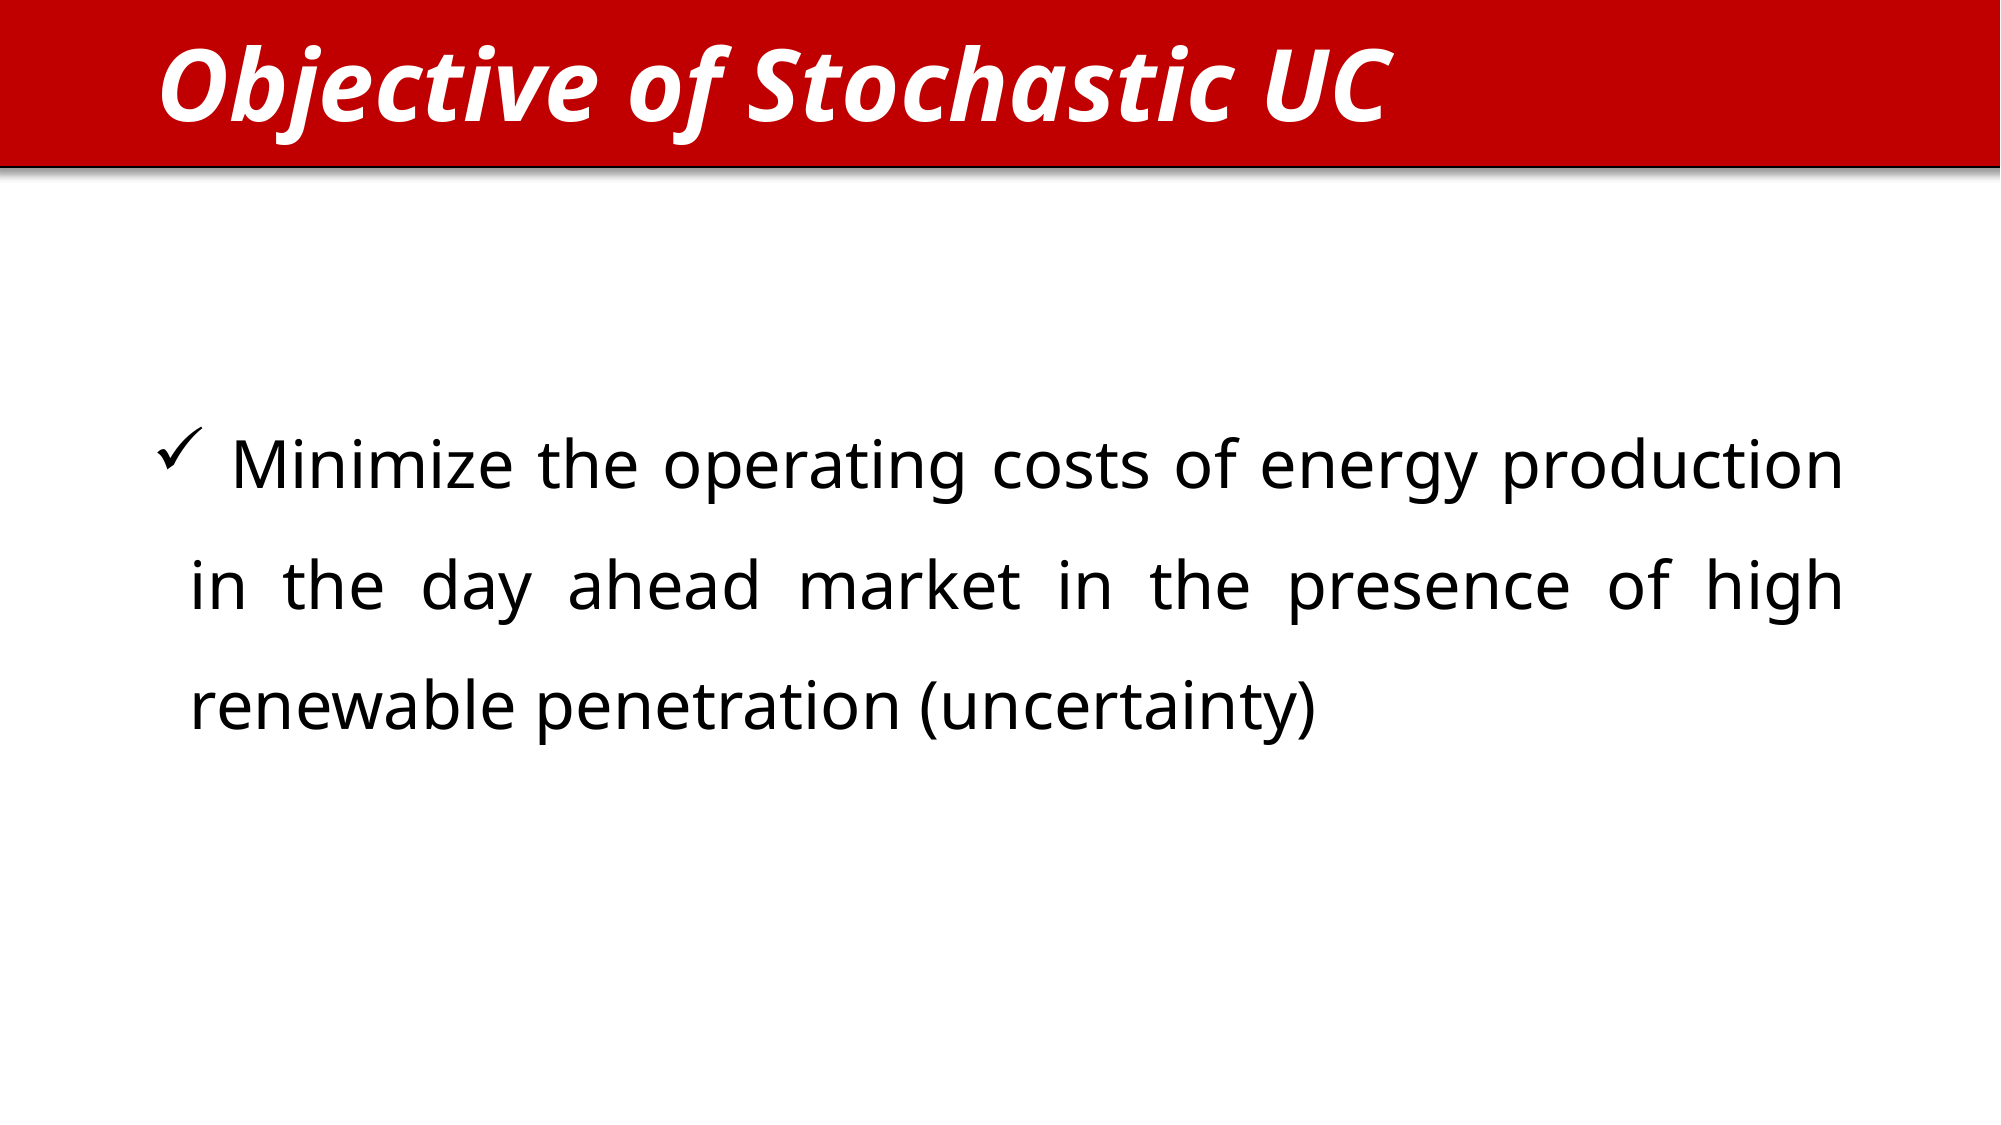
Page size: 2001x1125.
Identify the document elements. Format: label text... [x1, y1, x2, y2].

list Minimize the operating costs of energy production in the day ahead market in the presence of high renewable penetration (uncertainty) [137, 205, 1863, 920]
text_box Objective of Stochastic UC [0, 0, 2000, 168]
